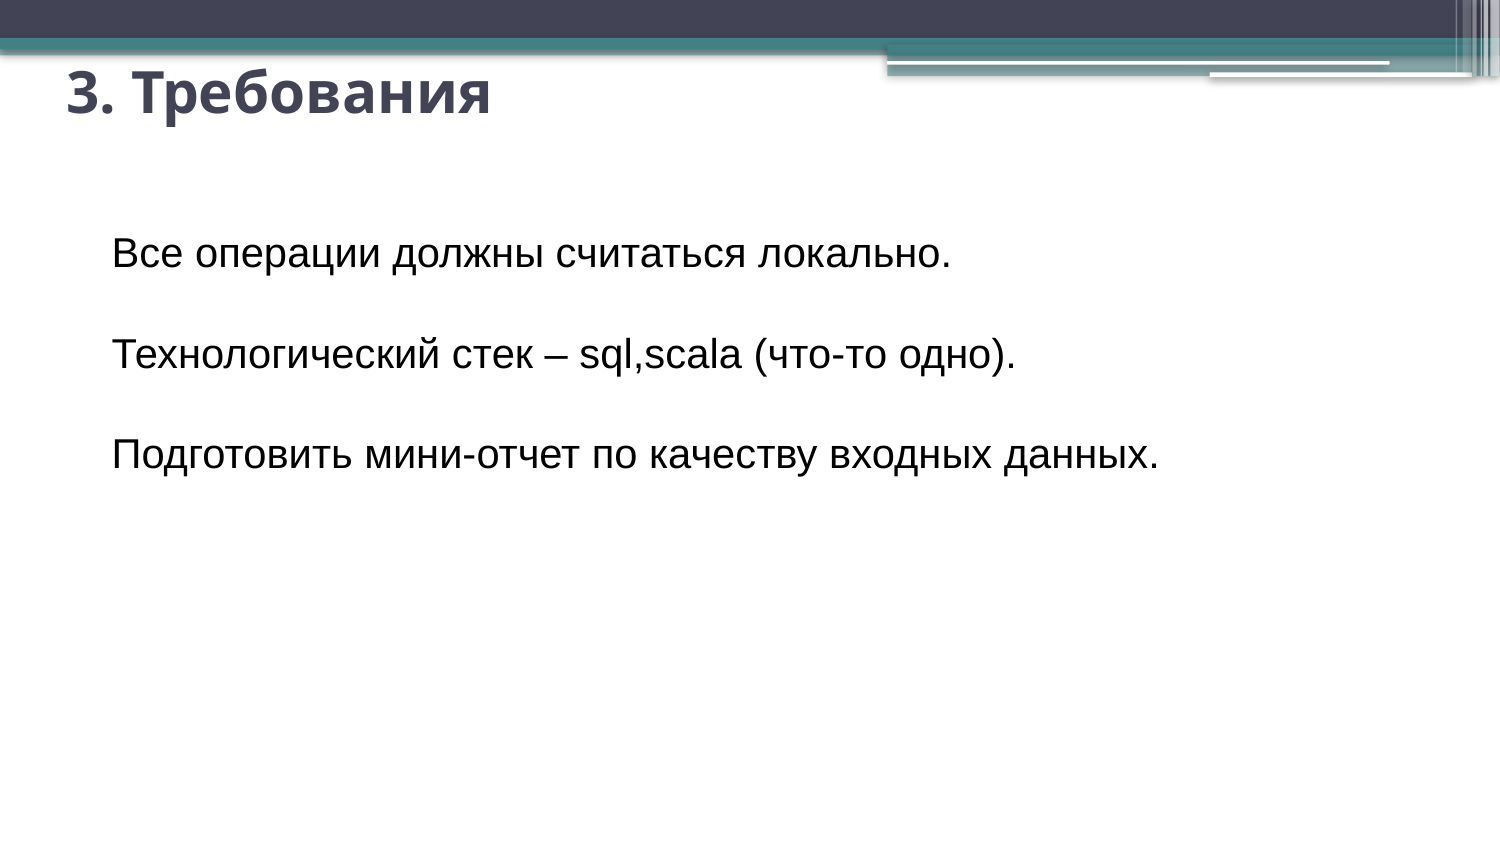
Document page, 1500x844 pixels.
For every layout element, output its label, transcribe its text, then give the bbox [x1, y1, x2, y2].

text_box Все операции должны считаться локально. Технологический стек – sql,scala (что-то одно). Подготовить мини-отчет по качеству входных данных. [96, 161, 1382, 756]
title 3. Требования [51, 40, 1449, 157]
